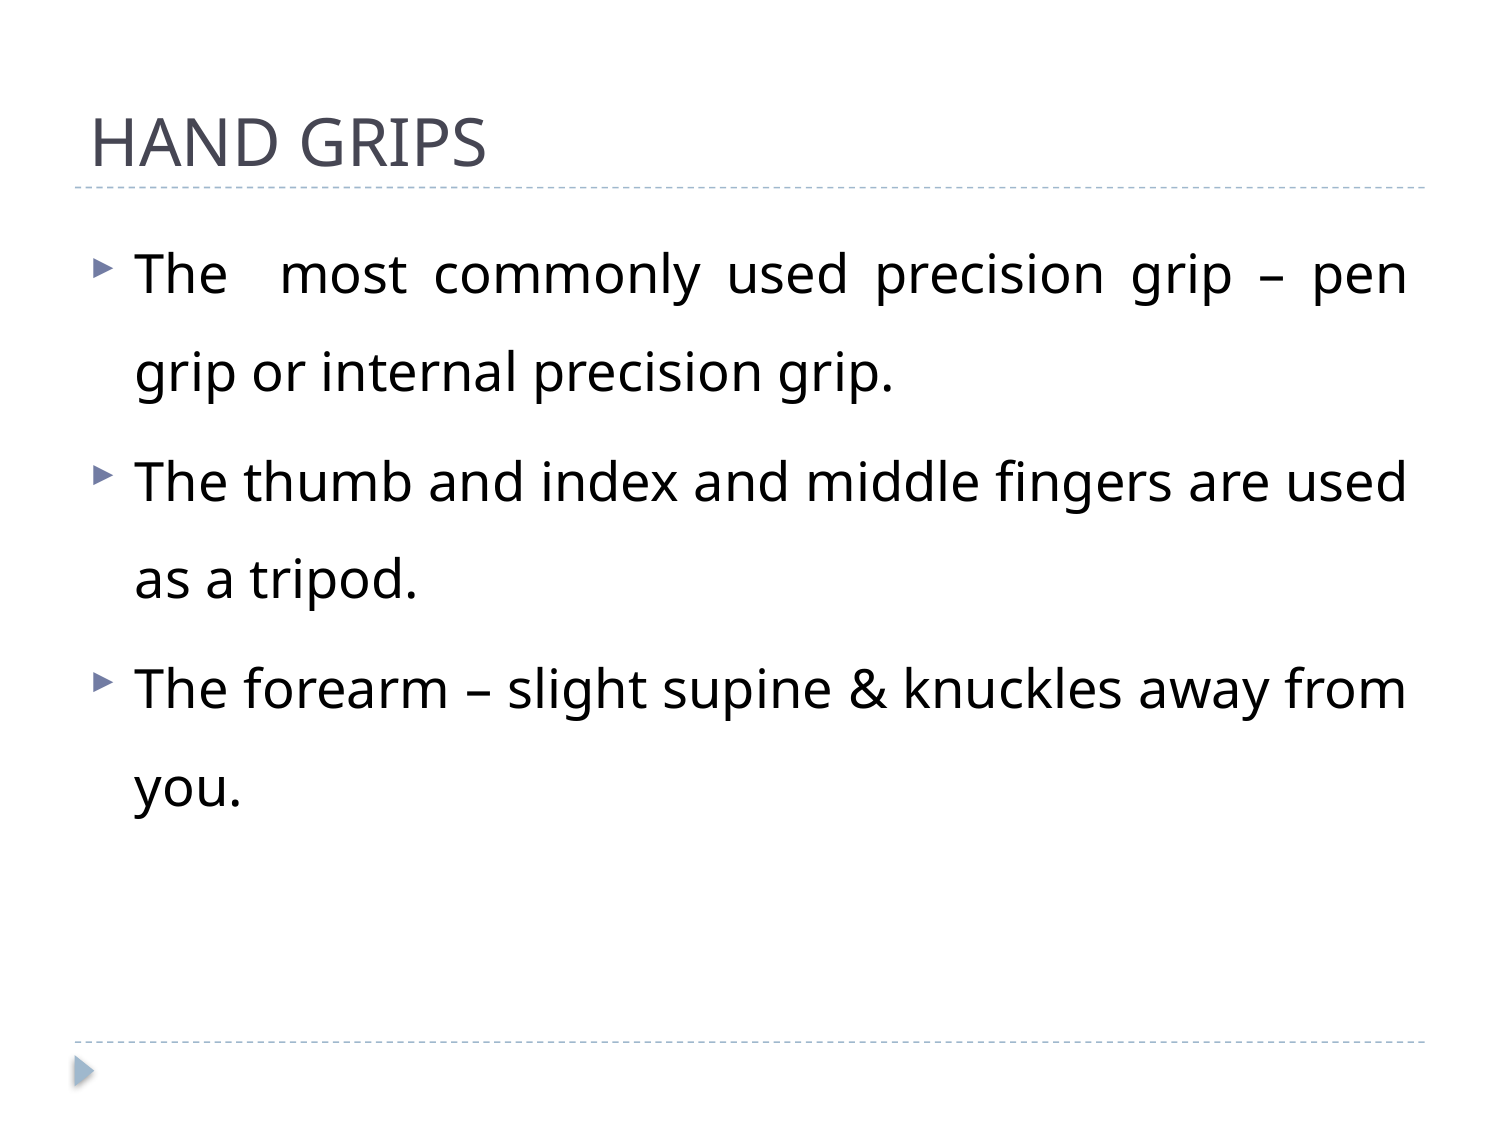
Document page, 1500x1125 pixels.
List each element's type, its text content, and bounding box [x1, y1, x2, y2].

title HAND GRIPS [75, 24, 1425, 188]
list The most commonly used precision grip – pen grip or internal precision grip. The thumb and index and middle fingers are used as a tripod. The forearm – slight supine & knuckles away from you. [75, 200, 1425, 1010]
